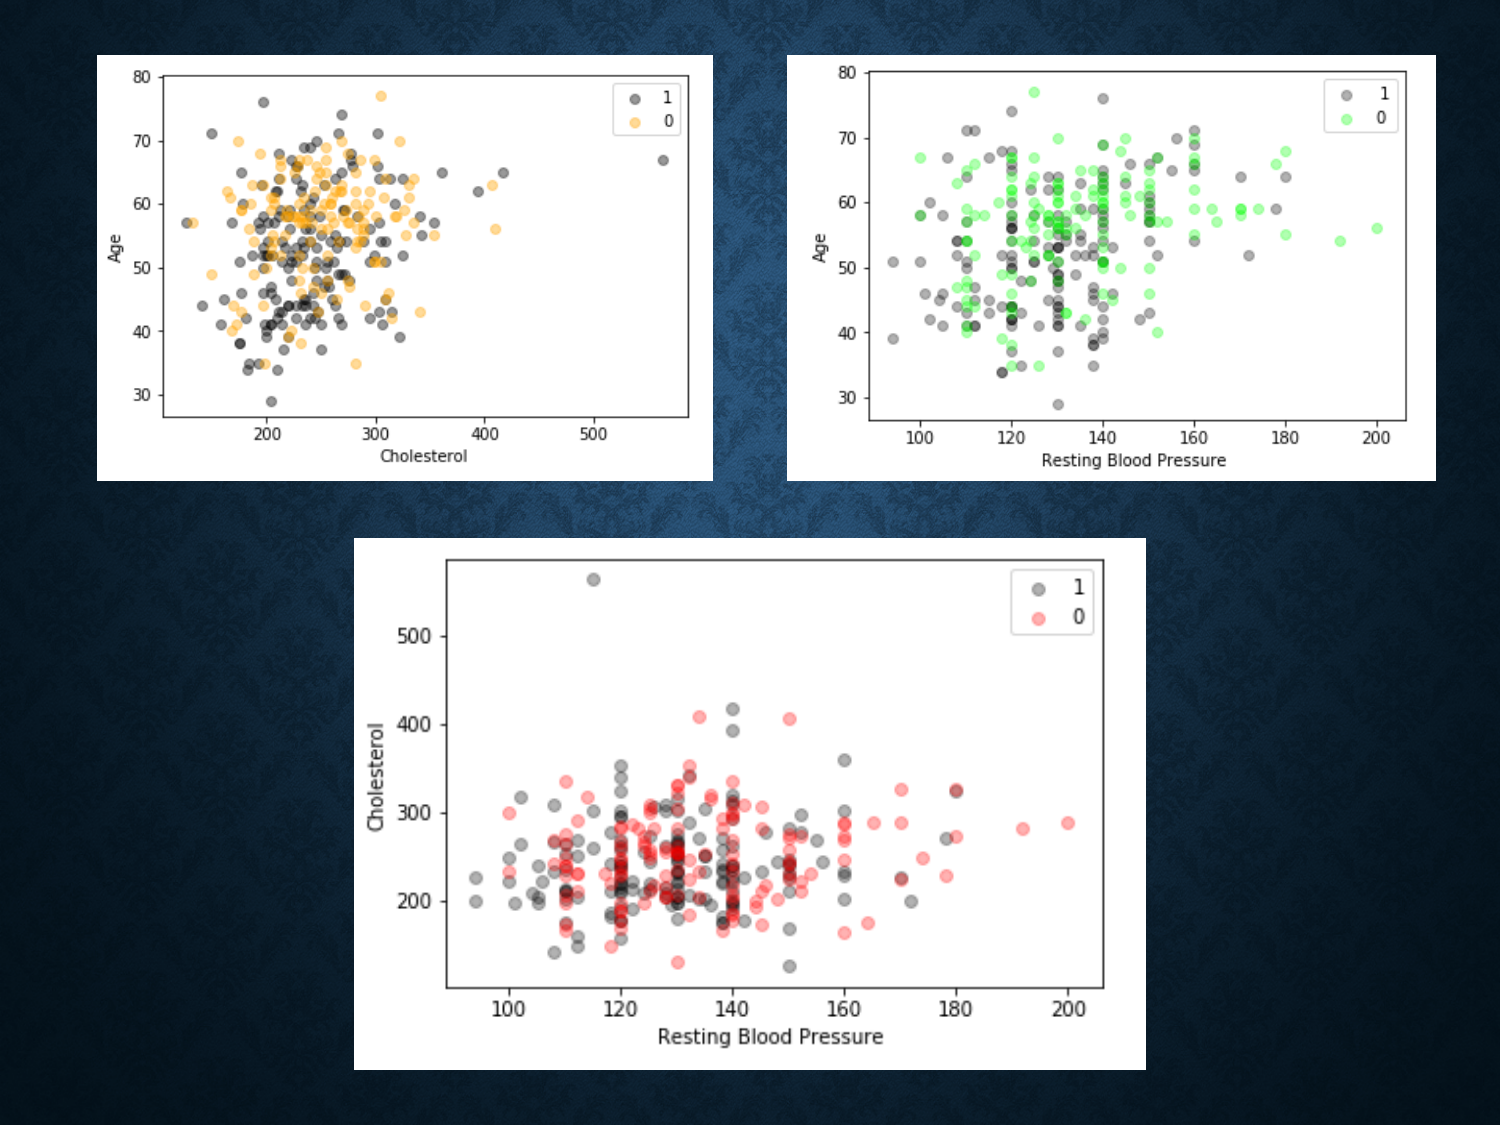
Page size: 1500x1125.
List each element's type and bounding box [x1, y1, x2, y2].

picture [353, 538, 1147, 1071]
picture [787, 54, 1436, 481]
list [97, 54, 713, 481]
